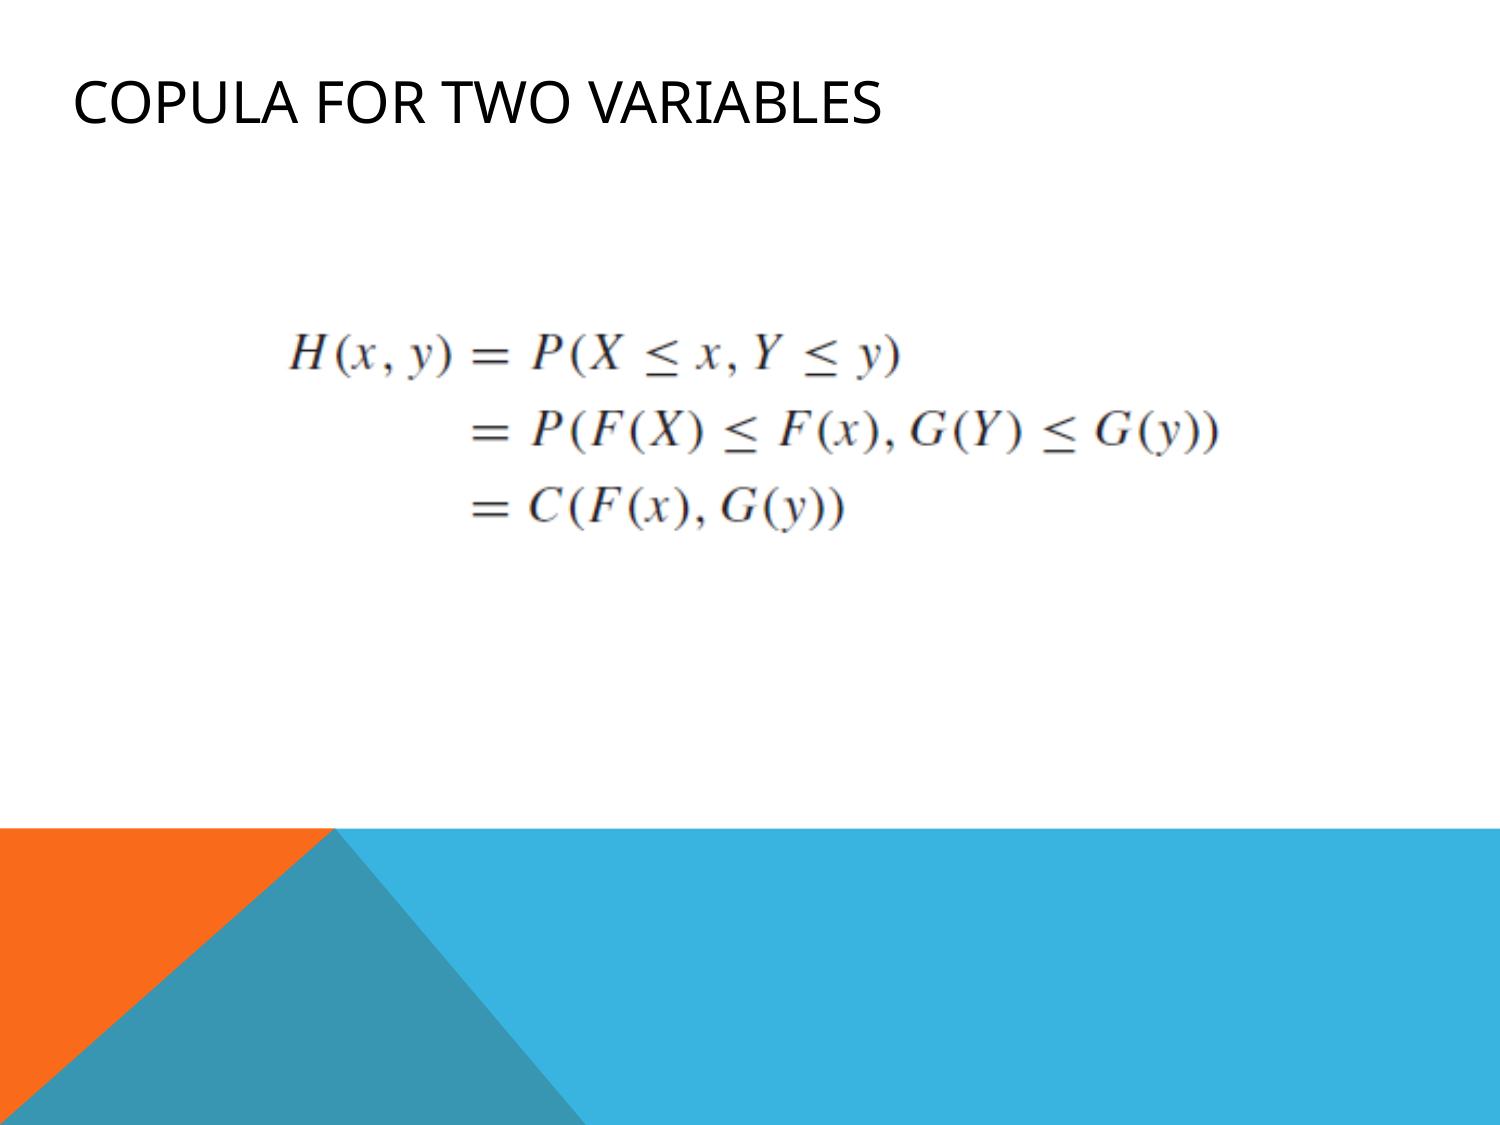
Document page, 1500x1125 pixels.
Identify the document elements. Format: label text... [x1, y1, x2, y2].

title Copula for two variables [57, 55, 1369, 146]
picture [194, 302, 1290, 551]
